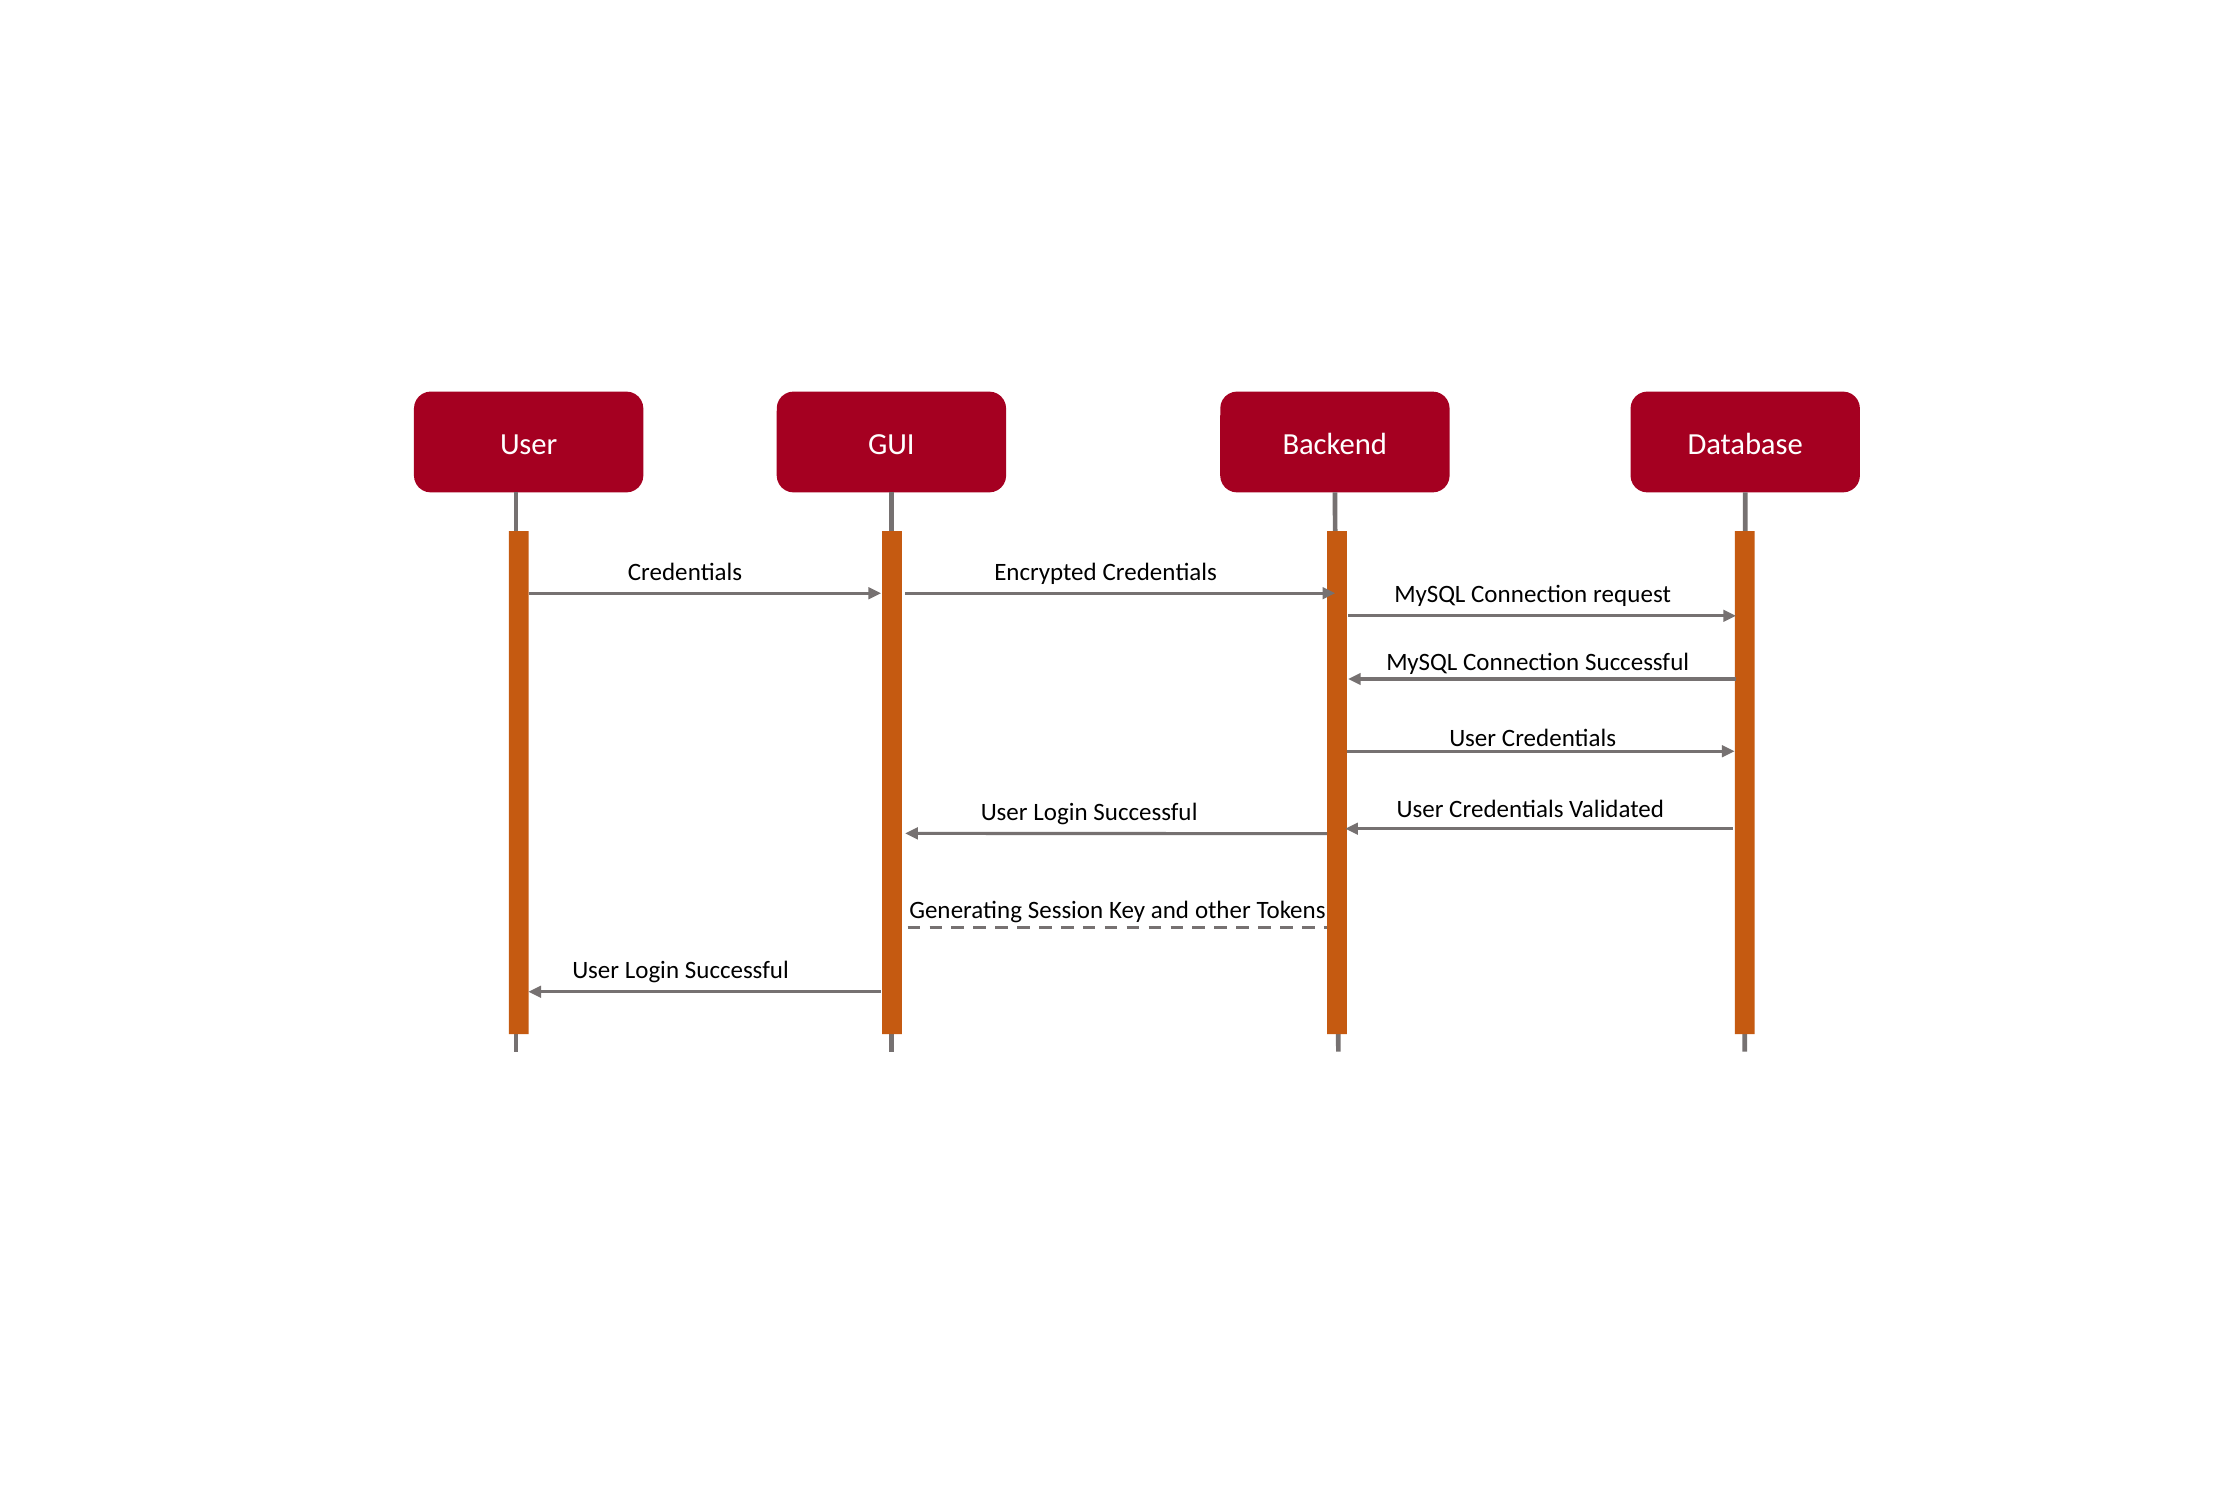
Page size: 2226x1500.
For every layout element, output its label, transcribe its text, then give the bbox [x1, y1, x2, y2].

text_box User Credentials Validated [1381, 785, 1680, 828]
text_box User Credentials [1434, 714, 1632, 750]
text_box [881, 530, 891, 1035]
text_box Credentials [613, 548, 758, 593]
text_box User Login Successful [557, 946, 805, 991]
text_box MySQL Connection Successful [1371, 638, 1705, 678]
text_box [892, 530, 903, 1035]
text_box [1339, 530, 1348, 1035]
text_box [1326, 931, 1334, 1035]
text_box Backend [1219, 390, 1451, 494]
text_box Encrypted Credentials [979, 548, 1233, 593]
text_box User [412, 390, 645, 494]
text_box MySQL Connection request [1379, 570, 1687, 615]
text_box [1326, 530, 1334, 592]
text_box [508, 530, 515, 1035]
text_box User Credentials [1434, 753, 1632, 759]
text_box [1334, 492, 1339, 1052]
text_box [1326, 595, 1334, 885]
text_box [1746, 530, 1756, 1035]
text_box [516, 530, 530, 1035]
text_box Generating Session Key and other Tokens [894, 885, 1334, 931]
text_box User Login Successful [966, 788, 1214, 833]
text_box Database [1629, 390, 1861, 494]
text_box GUI [775, 390, 1008, 494]
text_box [1734, 530, 1744, 1035]
